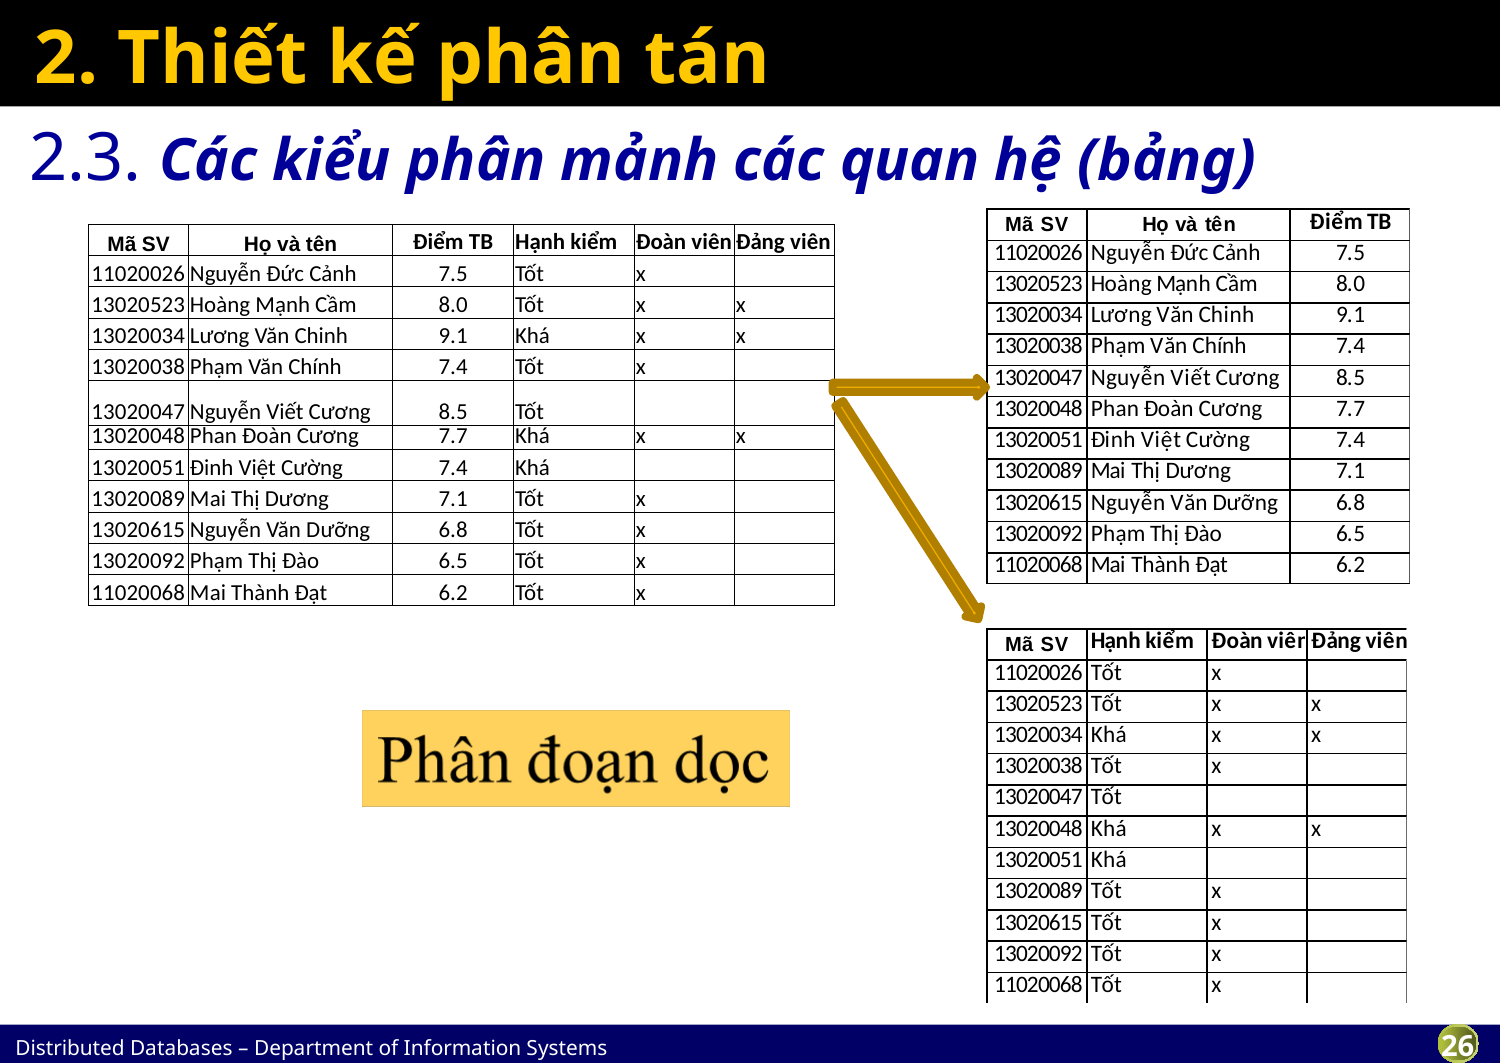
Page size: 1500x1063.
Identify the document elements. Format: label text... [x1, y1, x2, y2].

table_cell [735, 575, 834, 605]
table_cell 13020051 [89, 450, 188, 480]
table_cell 13020092 [89, 544, 188, 574]
table_cell x [635, 426, 734, 449]
picture [336, 696, 811, 838]
table_cell Phan Đoàn Cương [189, 426, 392, 449]
table_cell [635, 450, 734, 480]
table_cell Lương Văn Chinh [189, 319, 392, 349]
table_cell Tốt [514, 287, 634, 318]
table_header Hạnh kiểm [514, 225, 634, 255]
table_cell [735, 513, 834, 543]
table_cell Khá [514, 319, 634, 349]
table_header Mã SV [89, 225, 188, 255]
table_cell [735, 381, 834, 425]
table_cell Đinh Việt Cường [189, 450, 392, 480]
table_cell Tốt [514, 350, 634, 380]
table_cell x [635, 575, 734, 605]
table_cell [735, 350, 834, 380]
table_cell [735, 450, 834, 480]
table_cell [735, 481, 834, 512]
table_cell Tốt [514, 481, 634, 512]
table_cell 7.4 [393, 350, 513, 380]
table_cell Phạm Thị Đào [189, 544, 392, 574]
table_cell Tốt [514, 256, 634, 286]
table_header Họ và tên [189, 225, 392, 255]
table_cell 7.5 [393, 256, 513, 286]
table_header Đoàn viên [635, 225, 734, 255]
table_cell 8.0 [393, 287, 513, 318]
table_cell 13020089 [89, 481, 188, 512]
table_cell x [635, 256, 734, 286]
table_cell 13020523 [89, 287, 188, 318]
table_cell Nguyễn Viết Cương [189, 381, 392, 425]
table_header Đảng viên [735, 225, 834, 255]
text_box [831, 397, 986, 624]
table_cell Tốt [514, 575, 634, 605]
table_cell 13020034 [89, 319, 188, 349]
table_cell x [635, 319, 734, 349]
table_cell 6.5 [393, 544, 513, 574]
table_cell Nguyễn Đức Cảnh [189, 256, 392, 286]
table_cell 13020047 [89, 381, 188, 425]
table_cell x [735, 426, 834, 449]
table_header Điểm TB [393, 225, 513, 255]
table_cell 7.7 [393, 426, 513, 449]
table_cell 6.2 [393, 575, 513, 605]
table_cell [735, 256, 834, 286]
text_box [828, 374, 980, 401]
table_cell 11020026 [89, 256, 188, 286]
table_cell x [635, 513, 734, 543]
table_cell x [635, 350, 734, 380]
table_cell Phạm Văn Chính [189, 350, 392, 380]
table_cell Mai Thị Dương [189, 481, 392, 512]
table_cell 6.8 [393, 513, 513, 543]
table_cell Tốt [514, 381, 634, 425]
table_cell Nguyễn Văn Dưỡng [189, 513, 392, 543]
table_cell Hoàng Mạnh Cầm [189, 287, 392, 318]
title 2. Thiết kế phân tán [19, 1, 1486, 107]
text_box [986, 208, 1412, 585]
table_cell 9.1 [393, 319, 513, 349]
table_cell Mai Thành Đạt [189, 575, 392, 605]
table_cell [735, 544, 834, 574]
table_cell Tốt [514, 513, 634, 543]
table_cell Khá [514, 450, 634, 480]
table_cell 11020068 [89, 575, 188, 605]
table_cell x [735, 287, 834, 318]
table_cell 13020615 [89, 513, 188, 543]
table_cell 13020038 [89, 350, 188, 380]
table_cell 13020048 [89, 426, 188, 449]
table_cell x [635, 481, 734, 512]
table_cell Tốt [514, 544, 634, 574]
table_cell x [735, 319, 834, 349]
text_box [986, 627, 1409, 1005]
table_cell x [635, 287, 734, 318]
table_cell 7.1 [393, 481, 513, 512]
list 2.3. Các kiểu phân mảnh các quan hệ (bảng) [0, 106, 1447, 225]
table_cell [635, 381, 734, 425]
table_cell 7.4 [393, 450, 513, 480]
table_cell Khá [514, 426, 634, 449]
table_cell x [635, 544, 734, 574]
table_cell 8.5 [393, 381, 513, 425]
